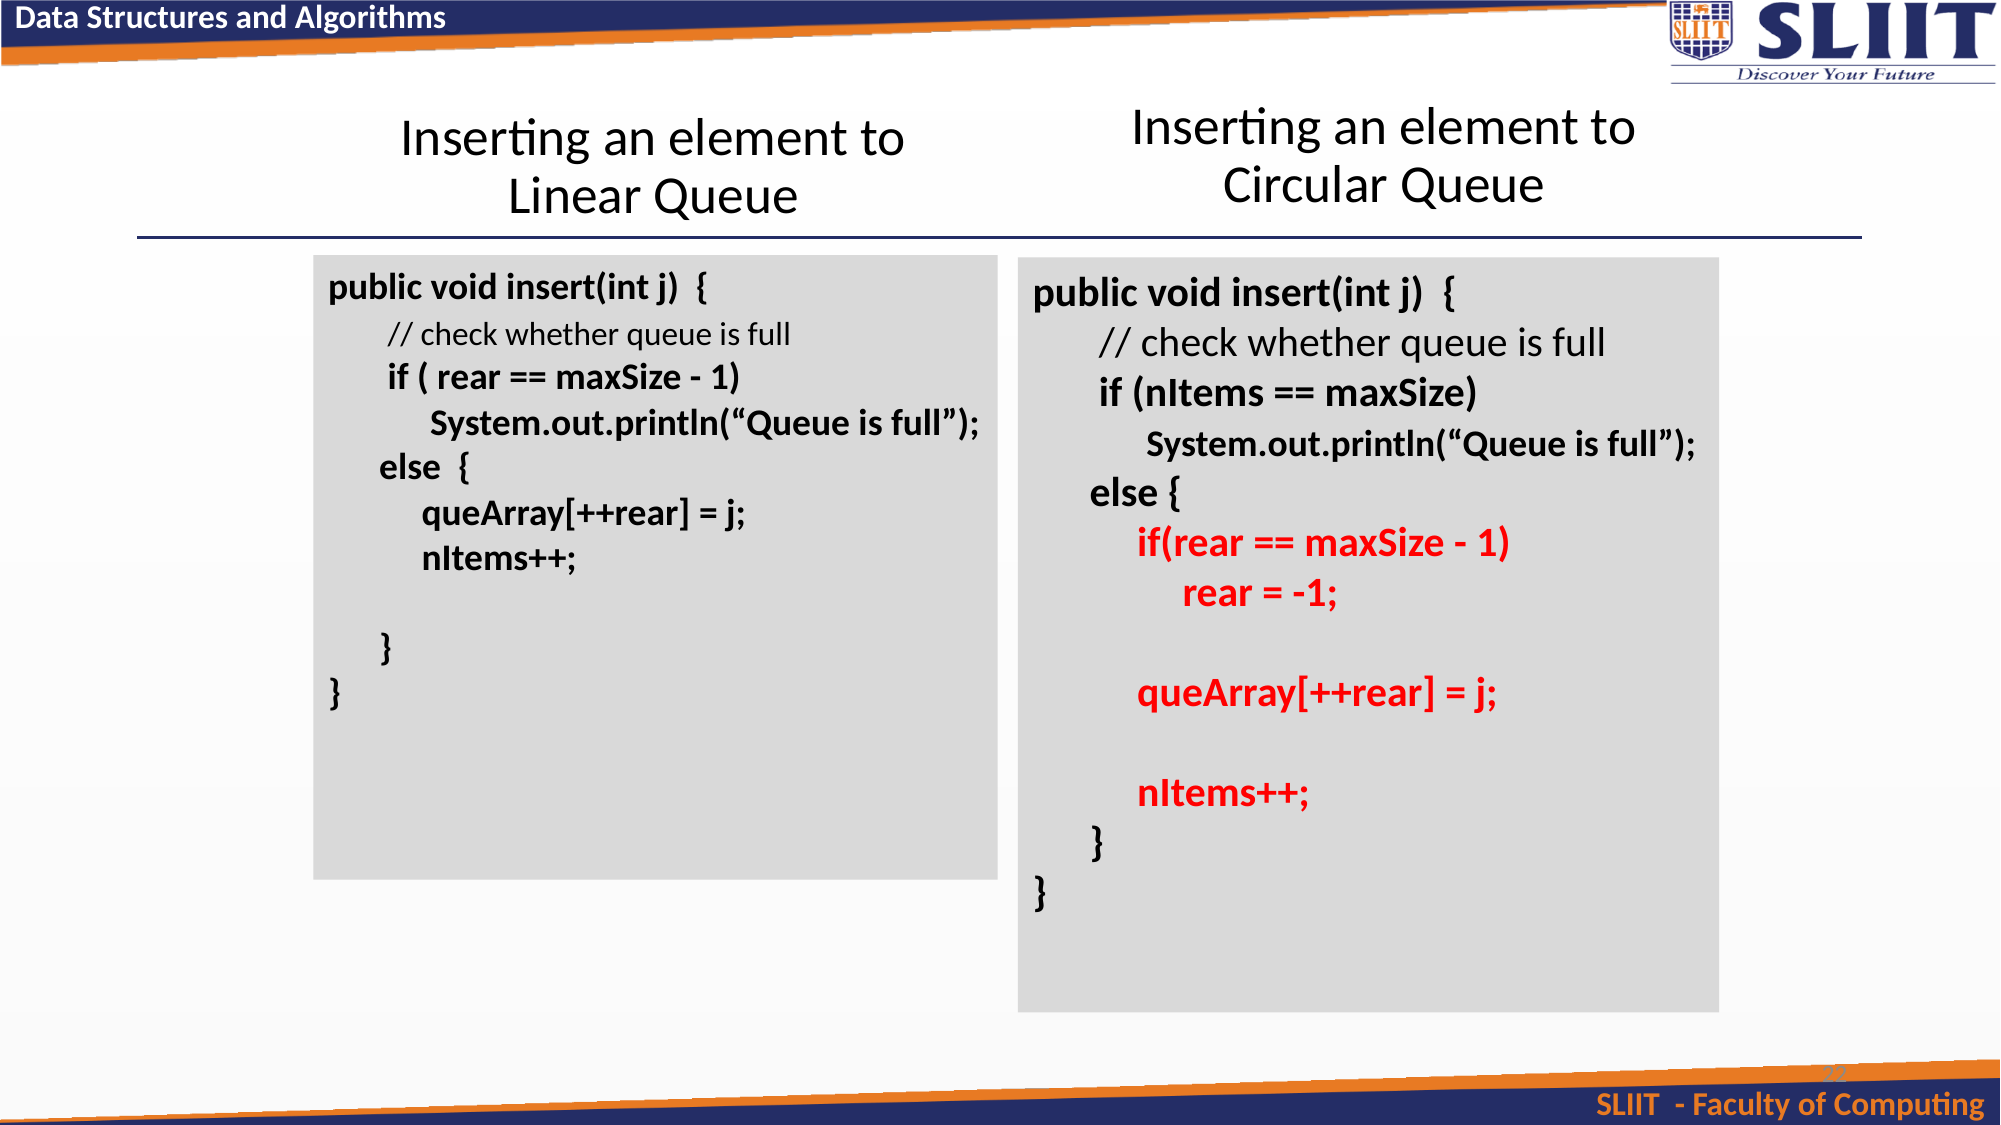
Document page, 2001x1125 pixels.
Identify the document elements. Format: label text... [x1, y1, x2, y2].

text_box public void insert(int j) { // check whether queue is full if (nItems == maxSize) System.out.println(“Queue is full”); else { if(rear == maxSize - 1) rear = -1; queArray[++rear] = j; nItems++; } } [1017, 257, 1720, 1013]
picture [1666, 0, 2000, 84]
slide_number 22 [1412, 1042, 1863, 1103]
picture [1856, 1103, 1864, 1112]
picture [1743, 1103, 1749, 1112]
title Inserting an element to Linear Queue [353, 100, 955, 233]
text_box Inserting an element to Circular Queue [1084, 90, 1685, 222]
text_box public void insert(int j) { // check whether queue is full if ( rear == maxSize - 1) System.out.println(“Queue is full”); else { queArray[++rear] = j; nItems++; } } [313, 255, 998, 880]
picture [1802, 1103, 1810, 1112]
picture [0, 1050, 2000, 1125]
picture [3, 2, 1665, 75]
